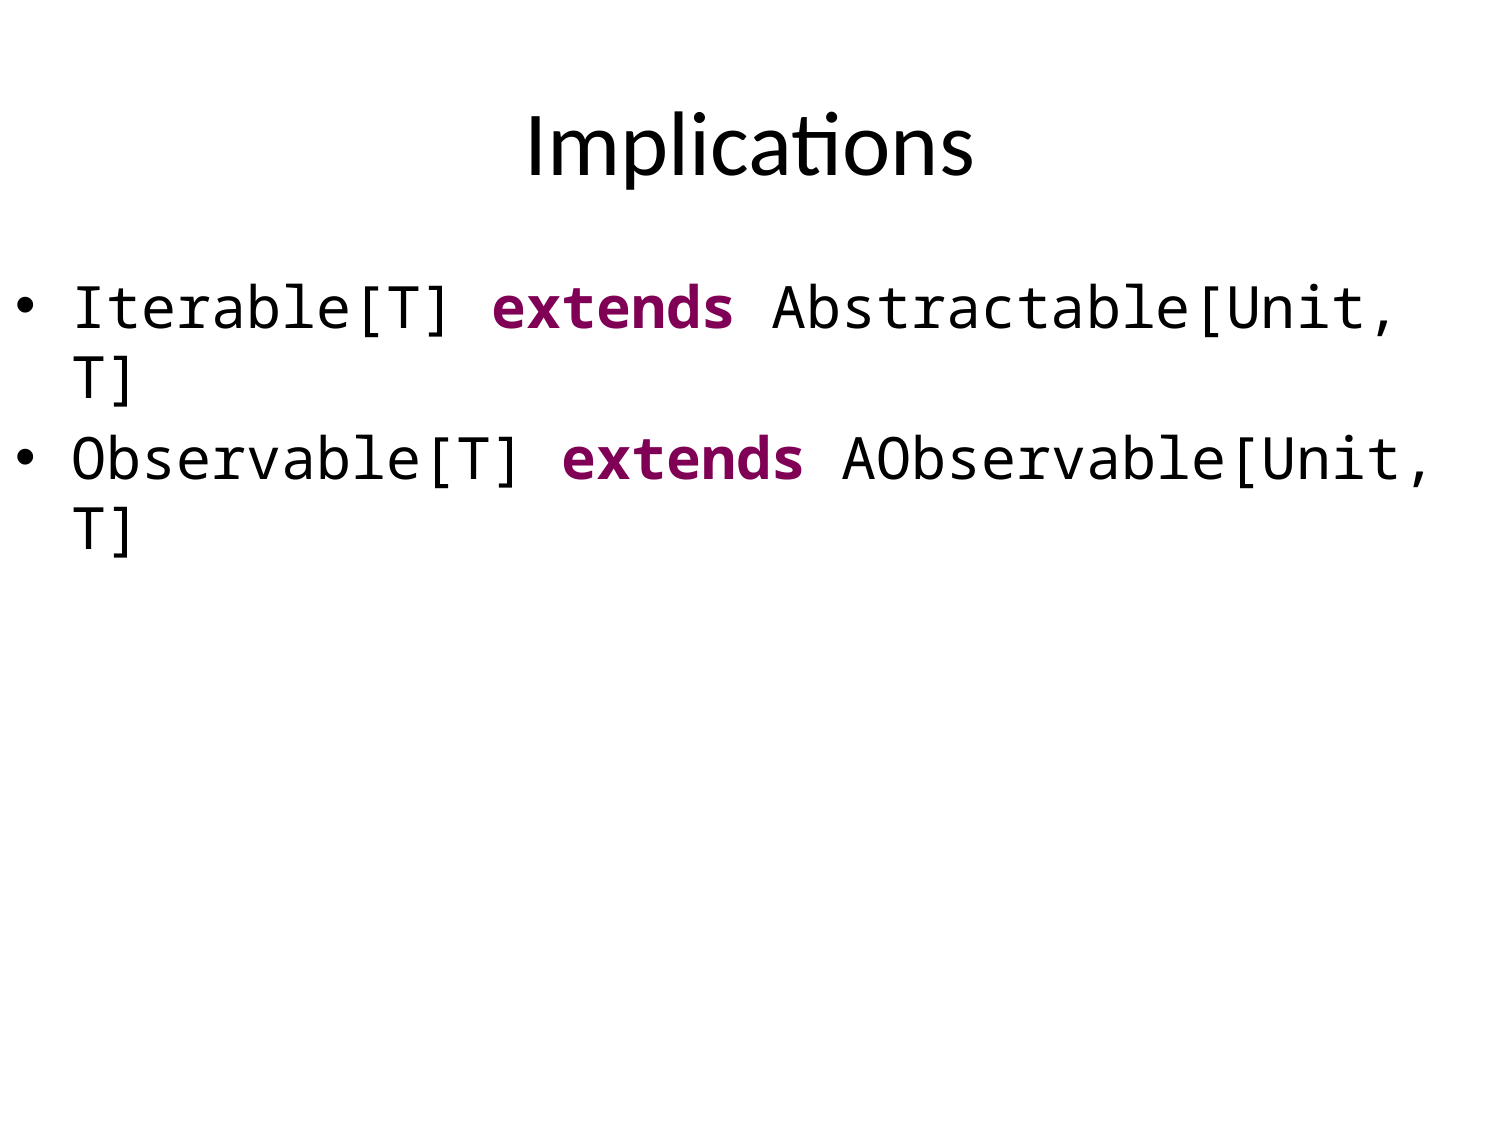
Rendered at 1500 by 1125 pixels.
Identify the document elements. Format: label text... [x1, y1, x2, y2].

title Implications [75, 45, 1425, 233]
list Iterable[T] extends Abstractable[Unit, T] Observable[T] extends AObservable[Unit, T] [0, 262, 1500, 1125]
